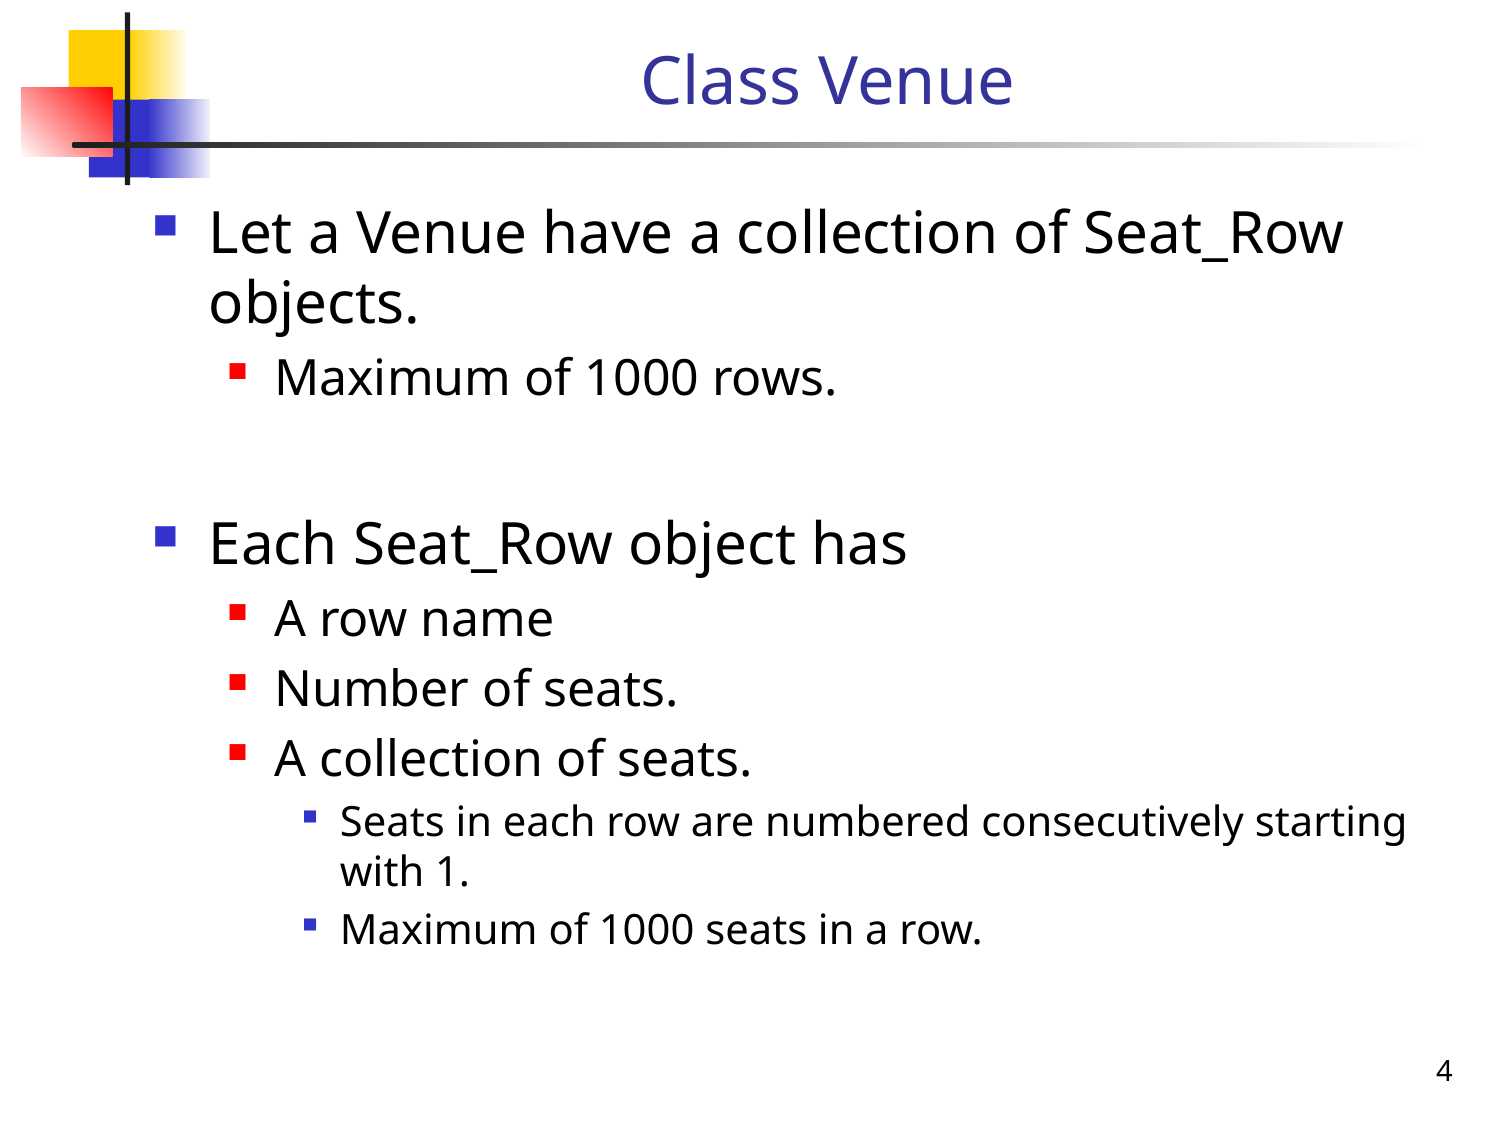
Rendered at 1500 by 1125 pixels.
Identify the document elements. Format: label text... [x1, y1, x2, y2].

title Class Venue [188, 35, 1468, 125]
list Let a Venue have a collection of Seat_Row objects. Maximum of 1000 rows. Each Seat_Row object has A row name Number of seats. A collection of seats. Seats in each row are numbered consecutively starting with 1. Maximum of 1000 seats in a row. [137, 187, 1475, 1019]
slide_number 4 [1154, 1023, 1468, 1100]
